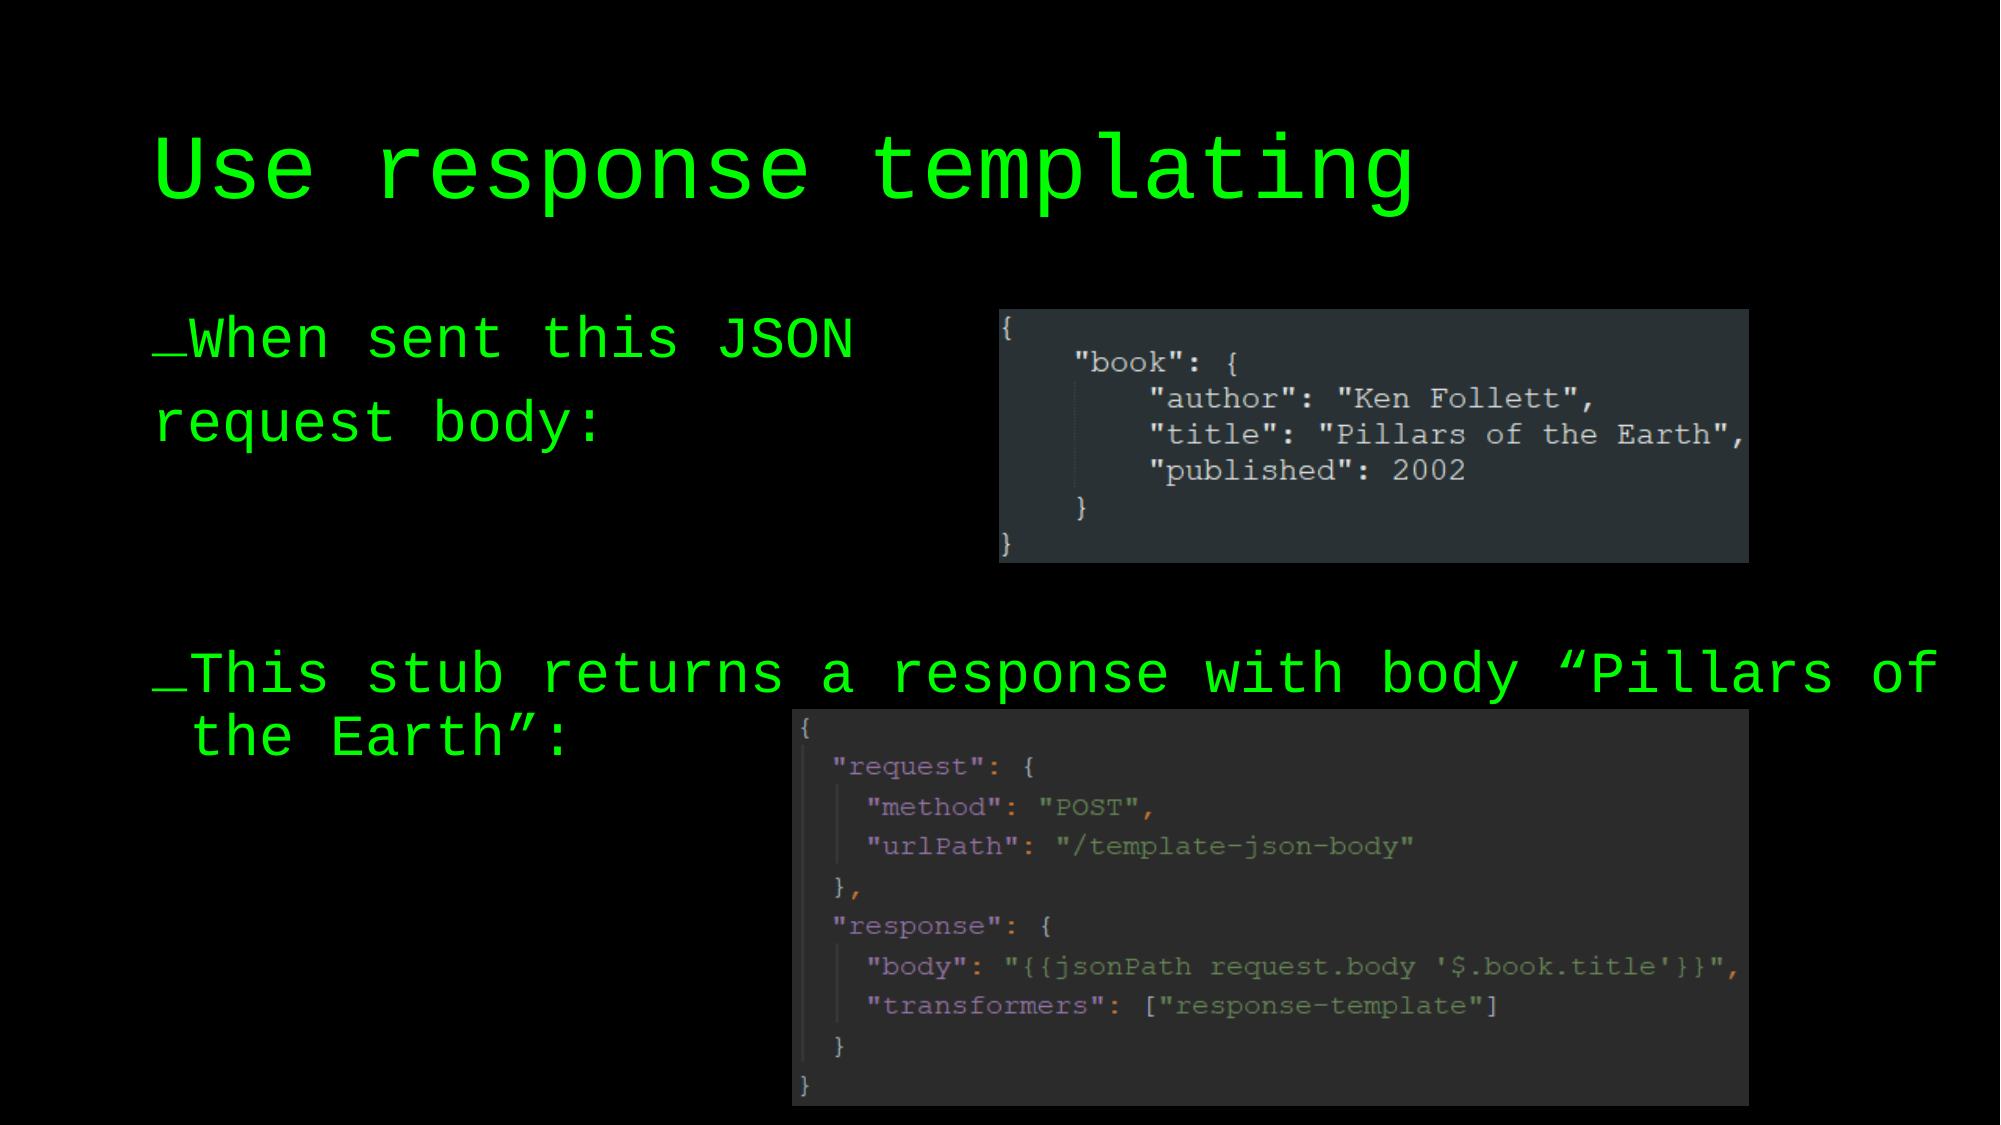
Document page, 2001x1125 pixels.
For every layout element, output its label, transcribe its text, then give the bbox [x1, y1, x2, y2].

picture [792, 709, 1749, 1106]
list When sent this JSON request body: This stub returns a response with body “Pillars of the Earth”: [137, 299, 1966, 1014]
picture [999, 309, 1749, 563]
title Use response templating [137, 59, 1950, 278]
